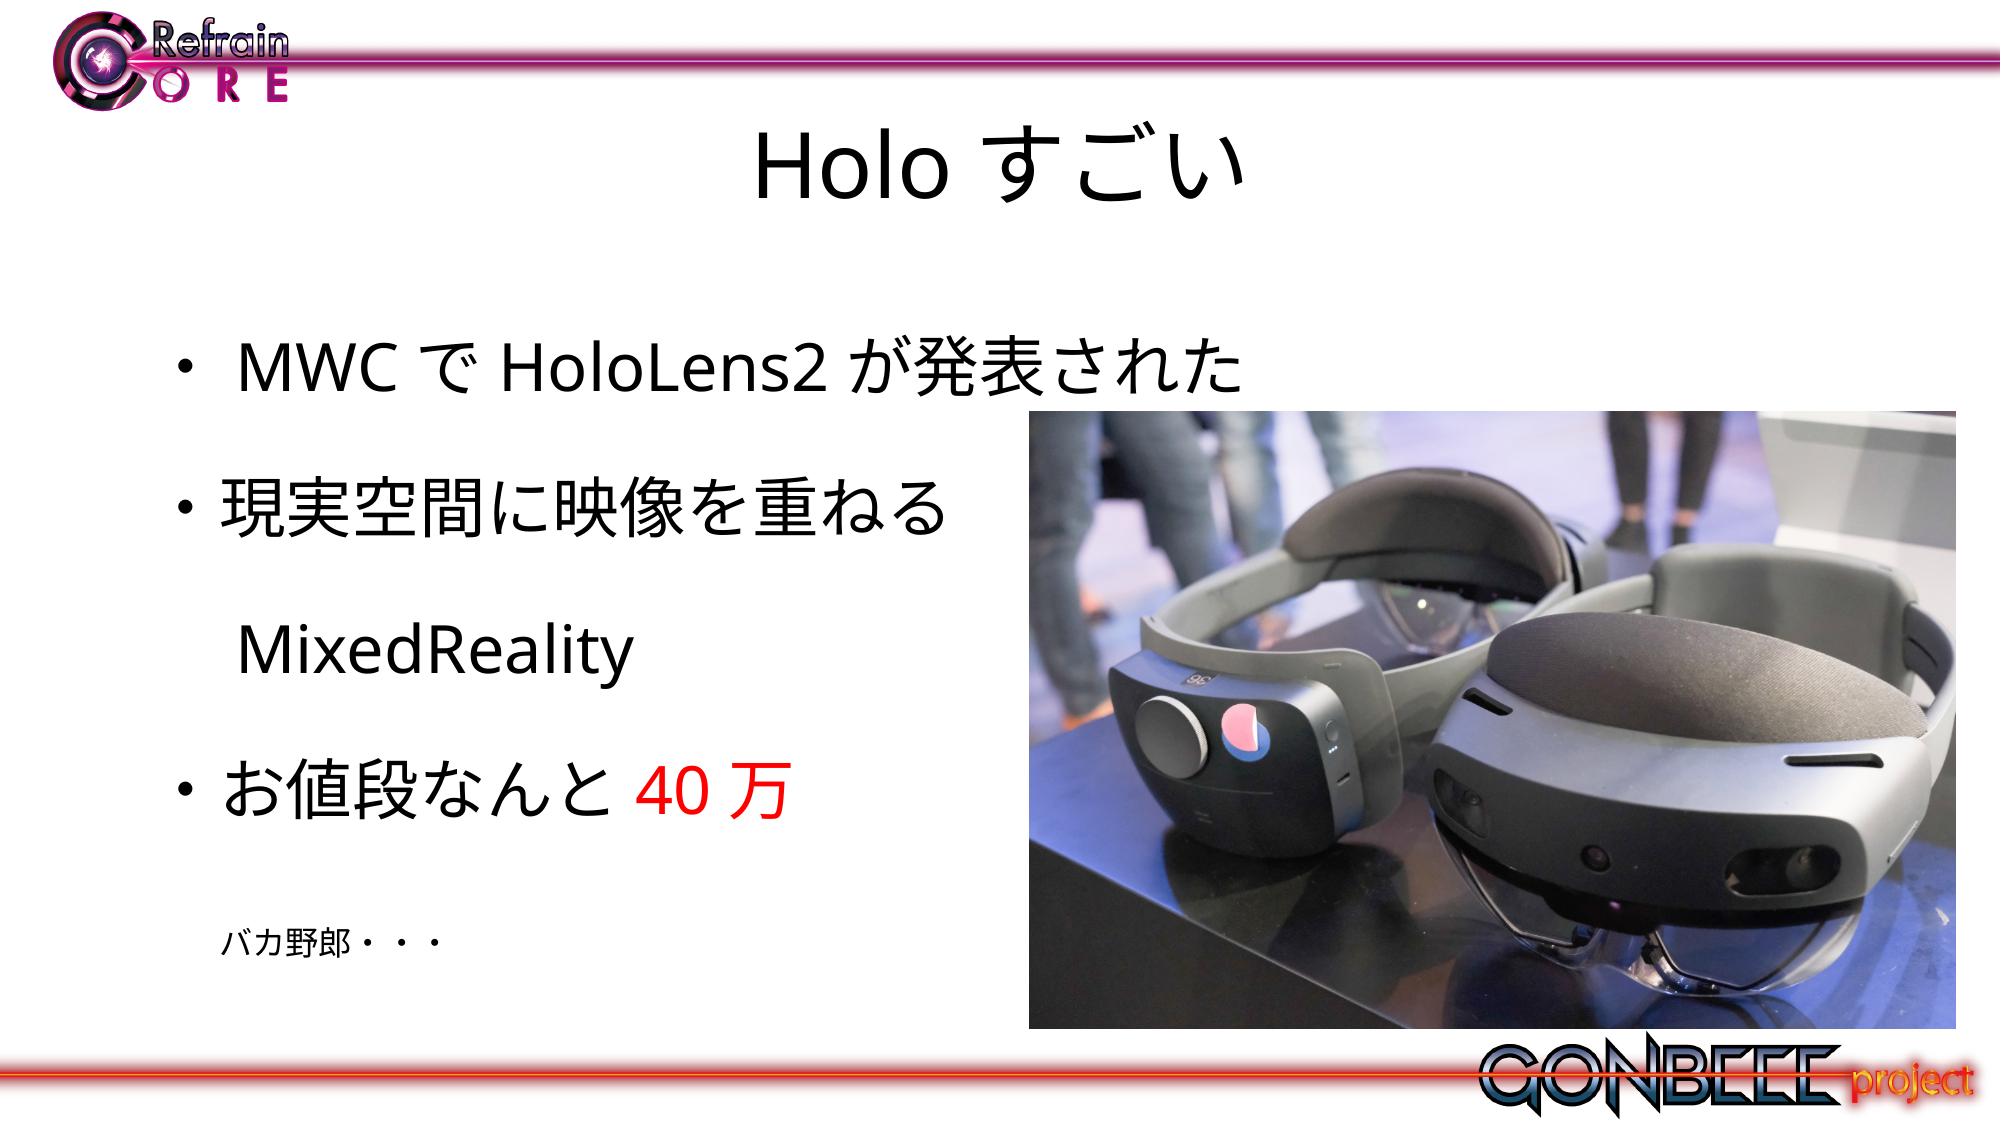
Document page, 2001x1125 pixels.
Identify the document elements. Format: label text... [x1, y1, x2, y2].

picture [41, 0, 2000, 121]
title Holoすごい [137, 121, 1863, 277]
list ・MWCでHoloLens2が発表された ・現実空間に映像を重ねる MixedReality ・お値段なんと40万 バカ野郎・・・ [137, 277, 1863, 1025]
picture [0, 411, 2000, 1125]
